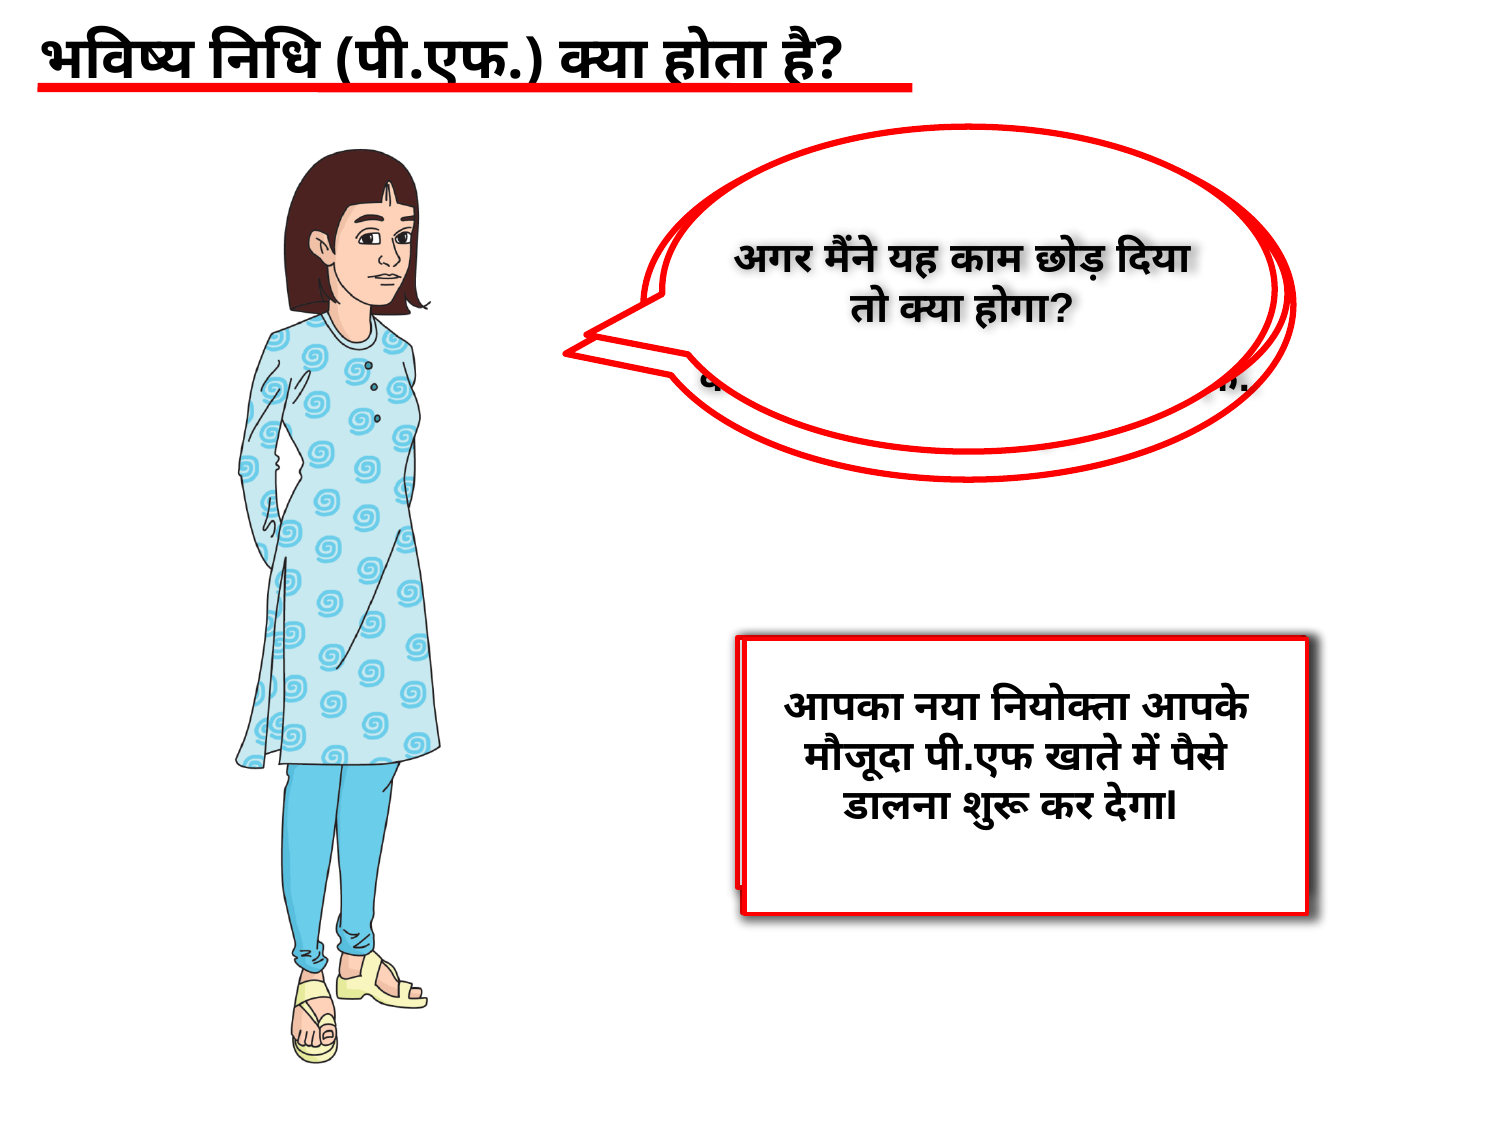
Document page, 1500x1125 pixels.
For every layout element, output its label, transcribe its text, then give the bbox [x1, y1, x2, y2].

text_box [661, 126, 1275, 452]
text_box भविष्य निधि (पी.एफ.) क्या होता है? [24, 12, 1100, 98]
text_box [643, 129, 1294, 480]
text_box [744, 638, 1308, 915]
picture [199, 124, 471, 1088]
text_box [737, 637, 745, 888]
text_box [1281, 149, 1288, 438]
